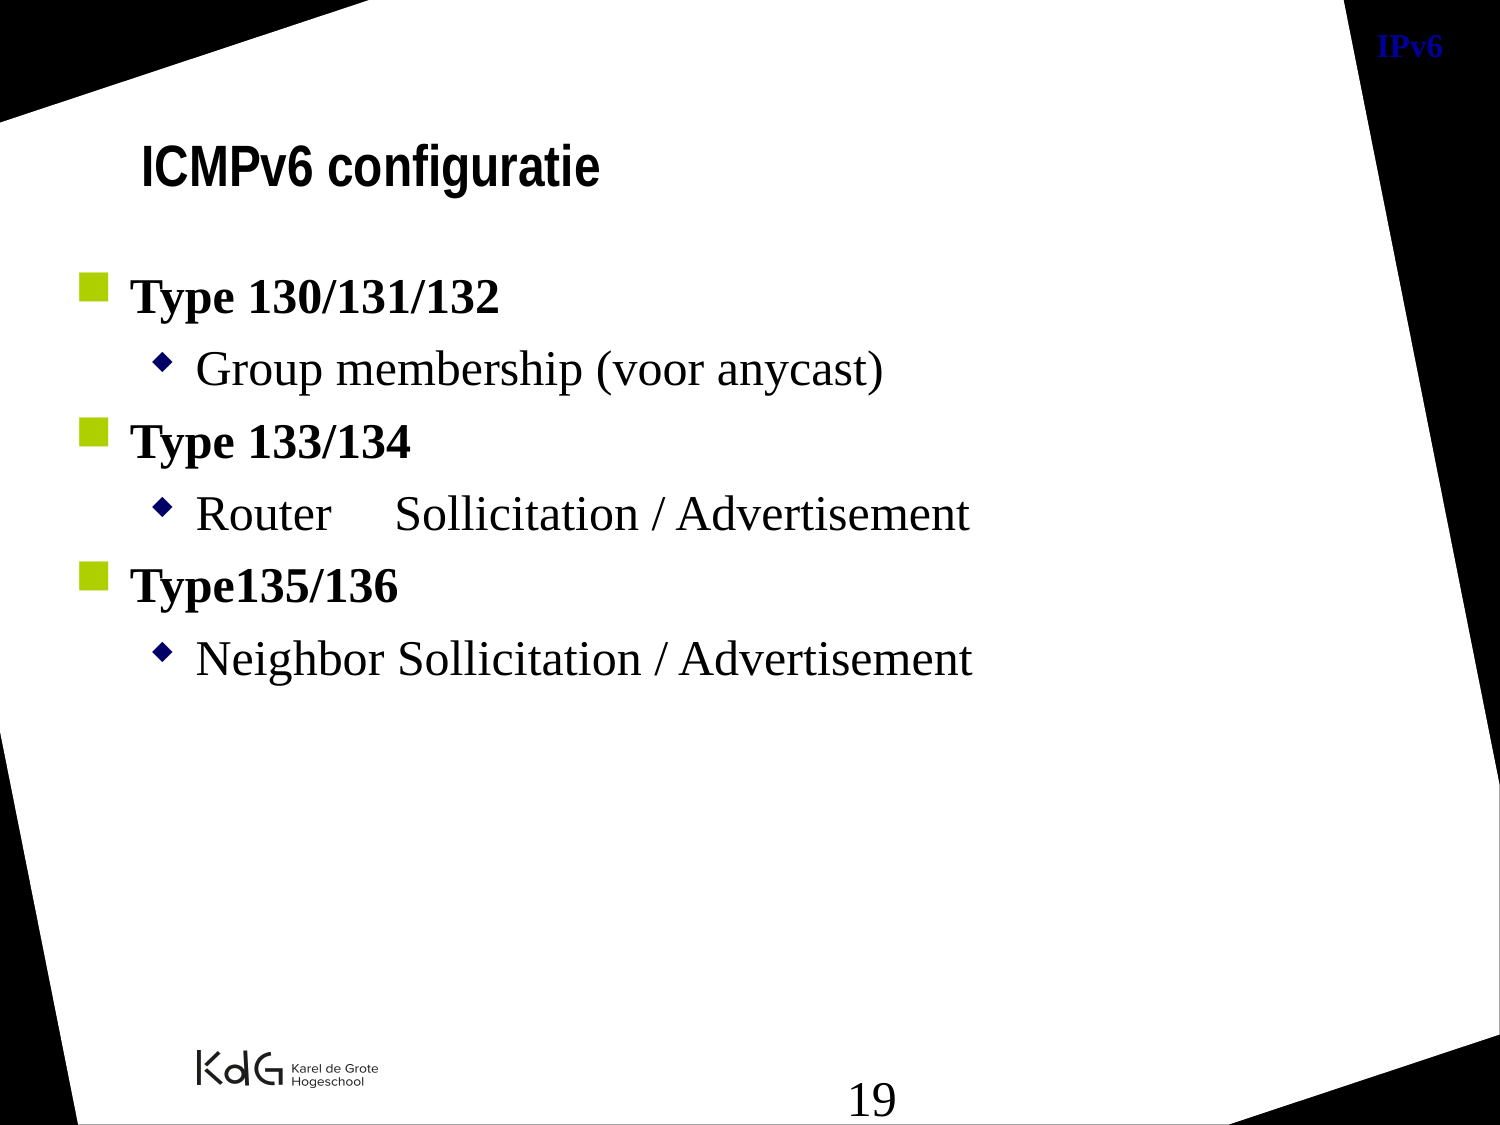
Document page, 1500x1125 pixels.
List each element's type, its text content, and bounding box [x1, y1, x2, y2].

text_box Type 130/131/132 Group membership (voor anycast) Type 133/134 Router Sollicitation / Advertisement Type135/136 Neighbor Sollicitation / Advertisement [75, 263, 1425, 1006]
picture [197, 1050, 378, 1088]
text_box ICMPv6 configuratie [141, 72, 1447, 253]
